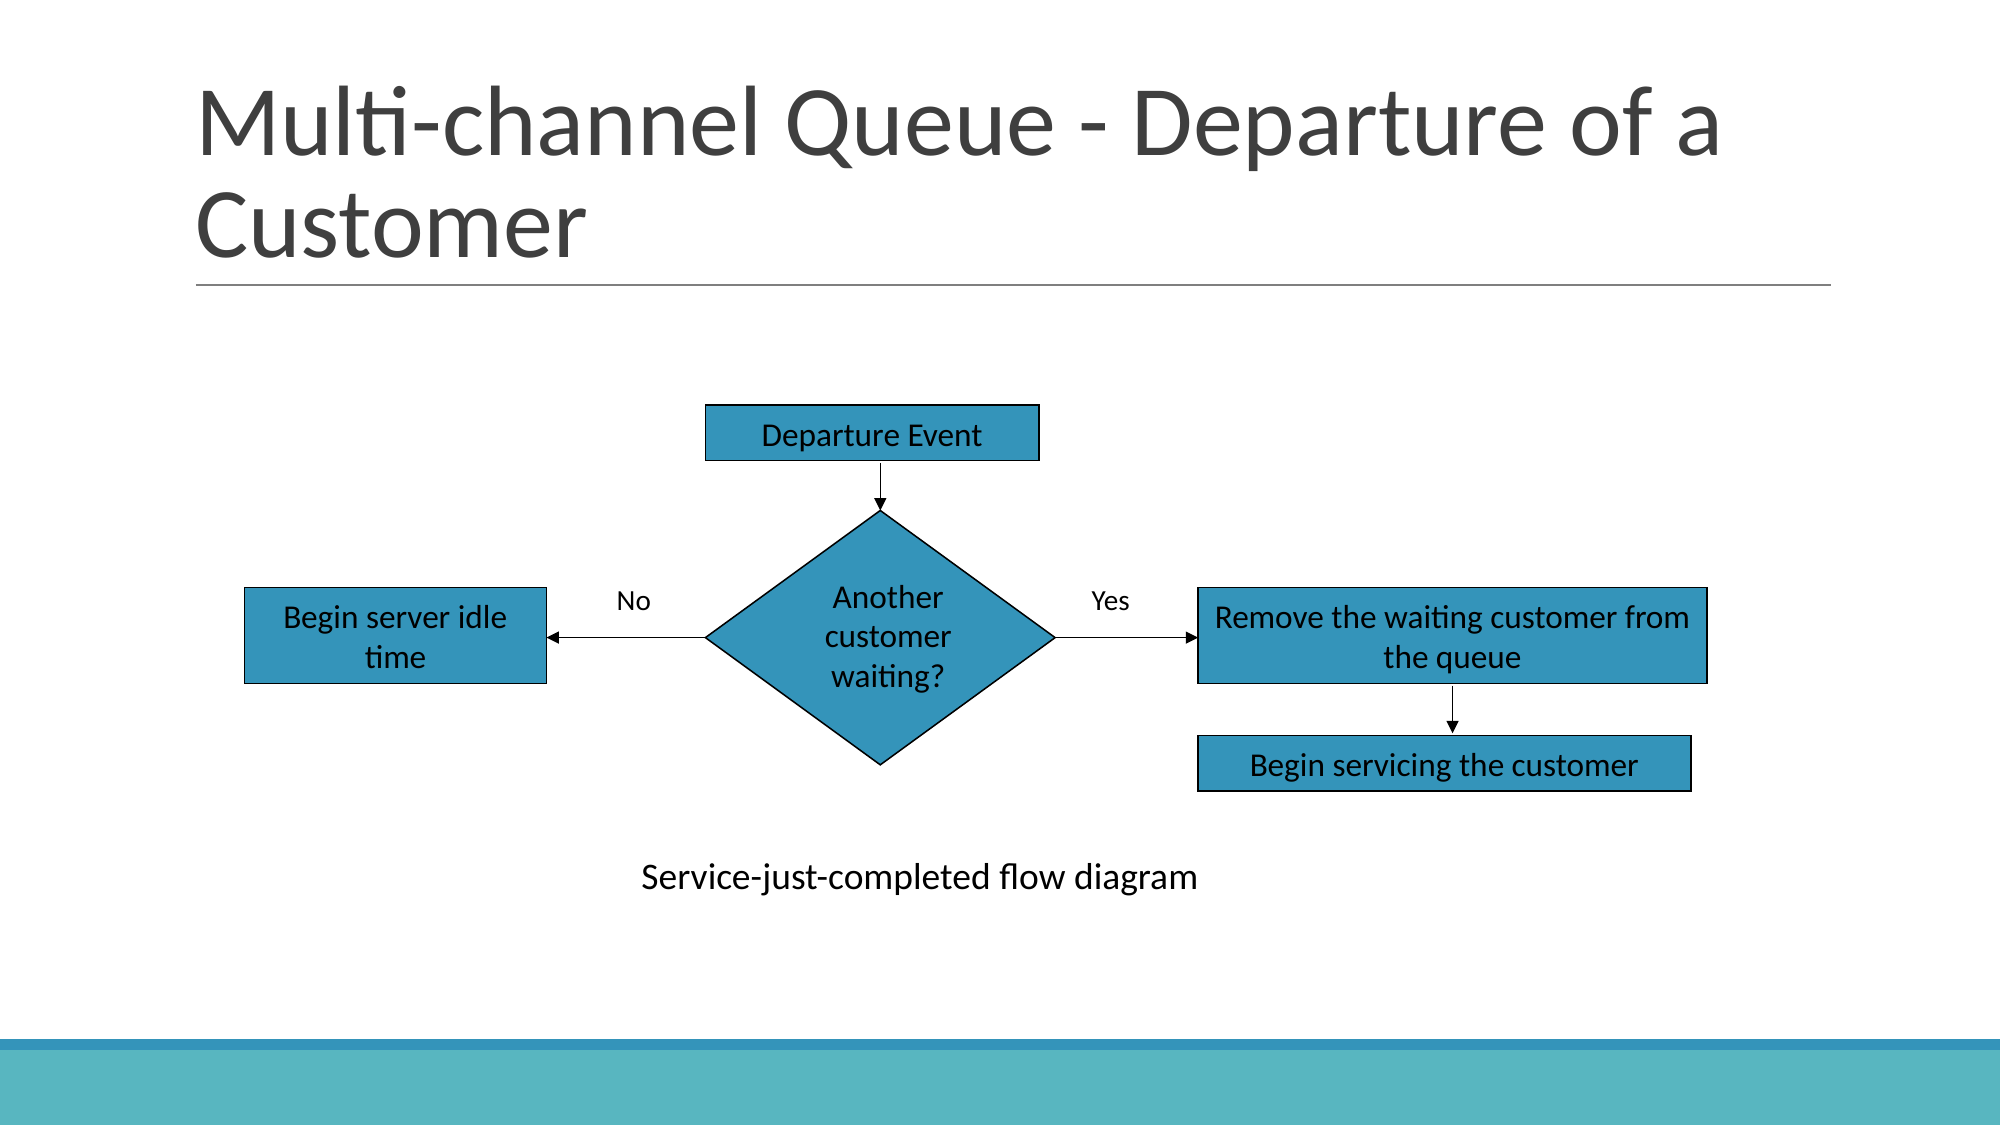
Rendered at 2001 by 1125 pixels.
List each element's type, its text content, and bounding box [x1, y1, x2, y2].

title Multi-channel Queue - Departure of a Customer [180, 47, 1830, 285]
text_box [244, 404, 1708, 906]
